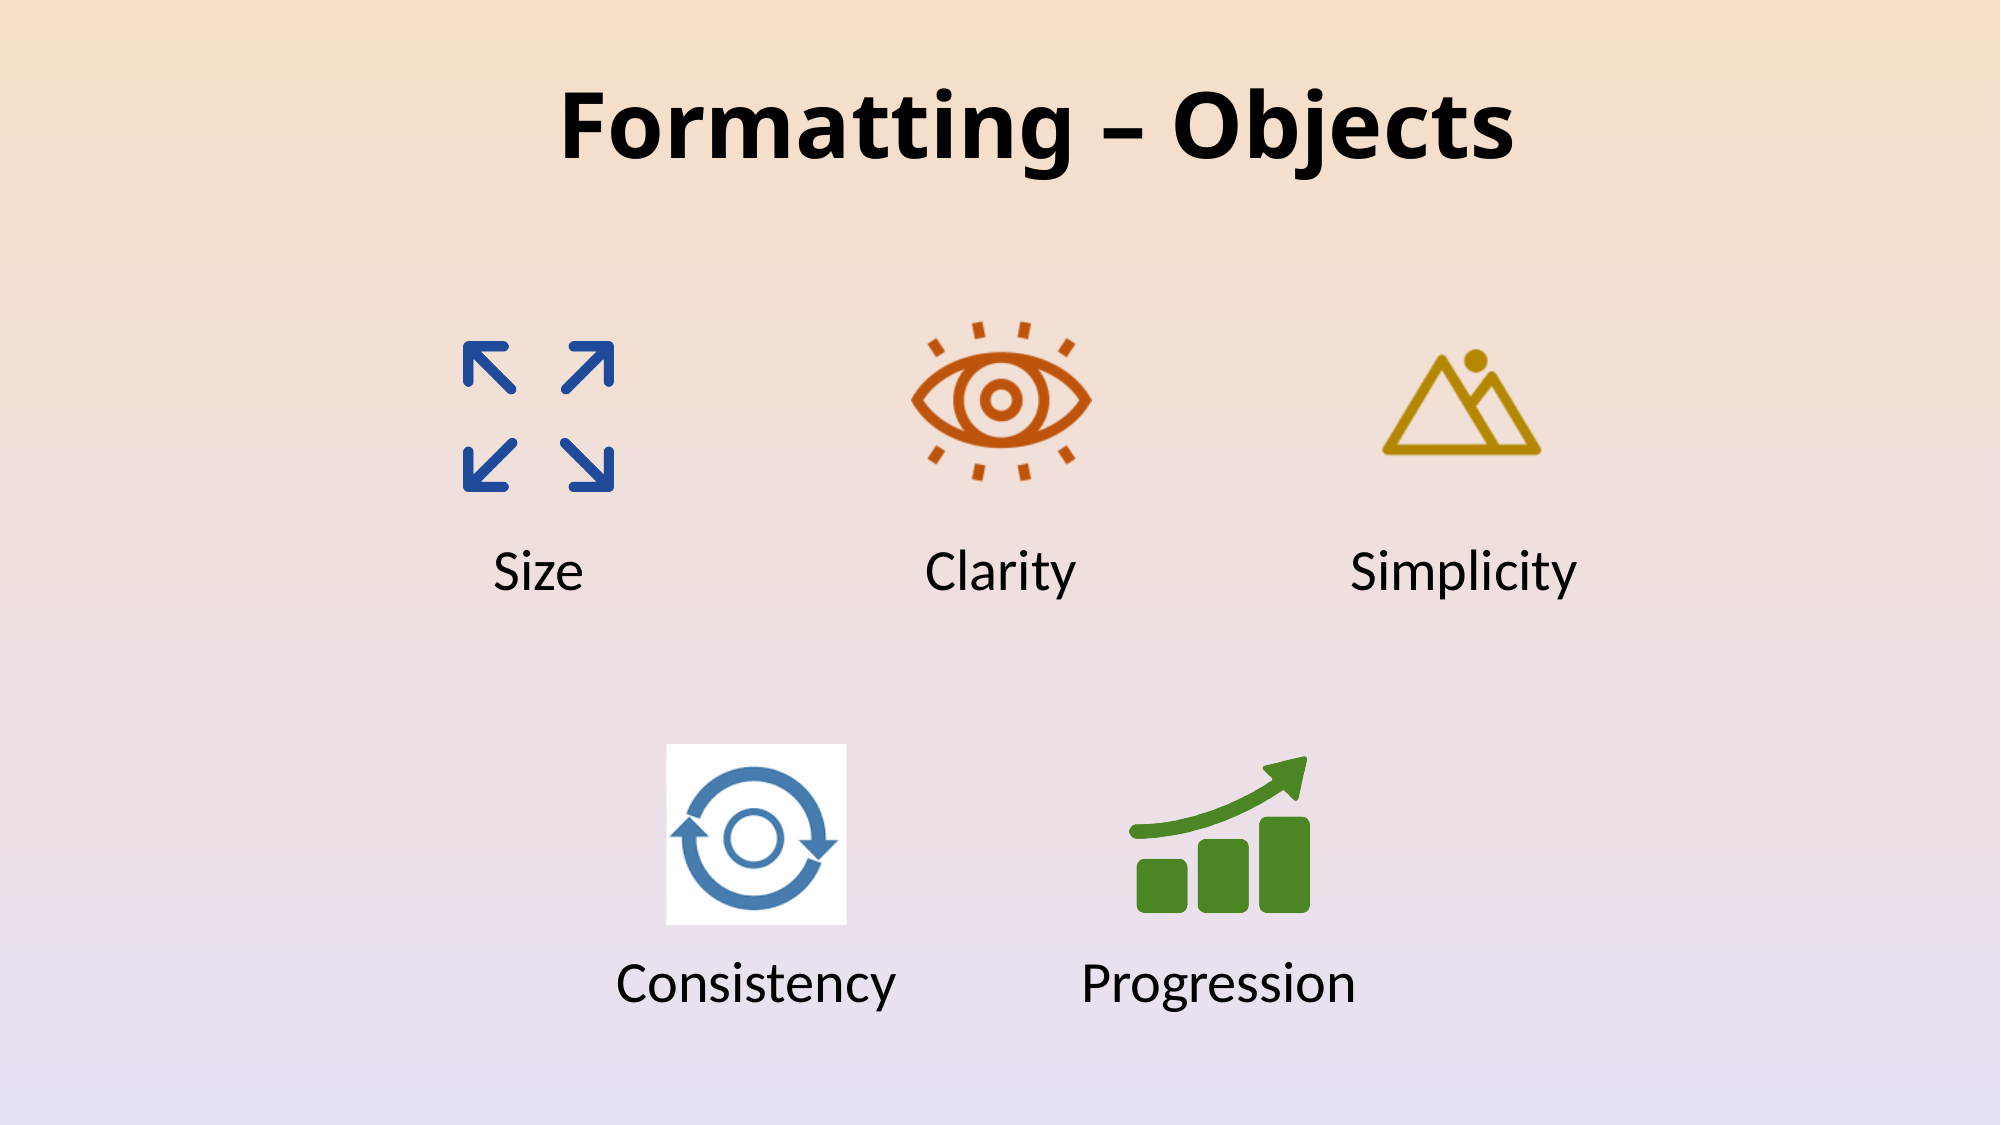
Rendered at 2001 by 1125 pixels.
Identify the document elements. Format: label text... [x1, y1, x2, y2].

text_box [559, 744, 954, 1062]
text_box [804, 311, 1199, 651]
title Formatting – Objects [418, 57, 1655, 202]
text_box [342, 341, 736, 651]
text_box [1267, 337, 1661, 651]
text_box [1022, 744, 1416, 1062]
